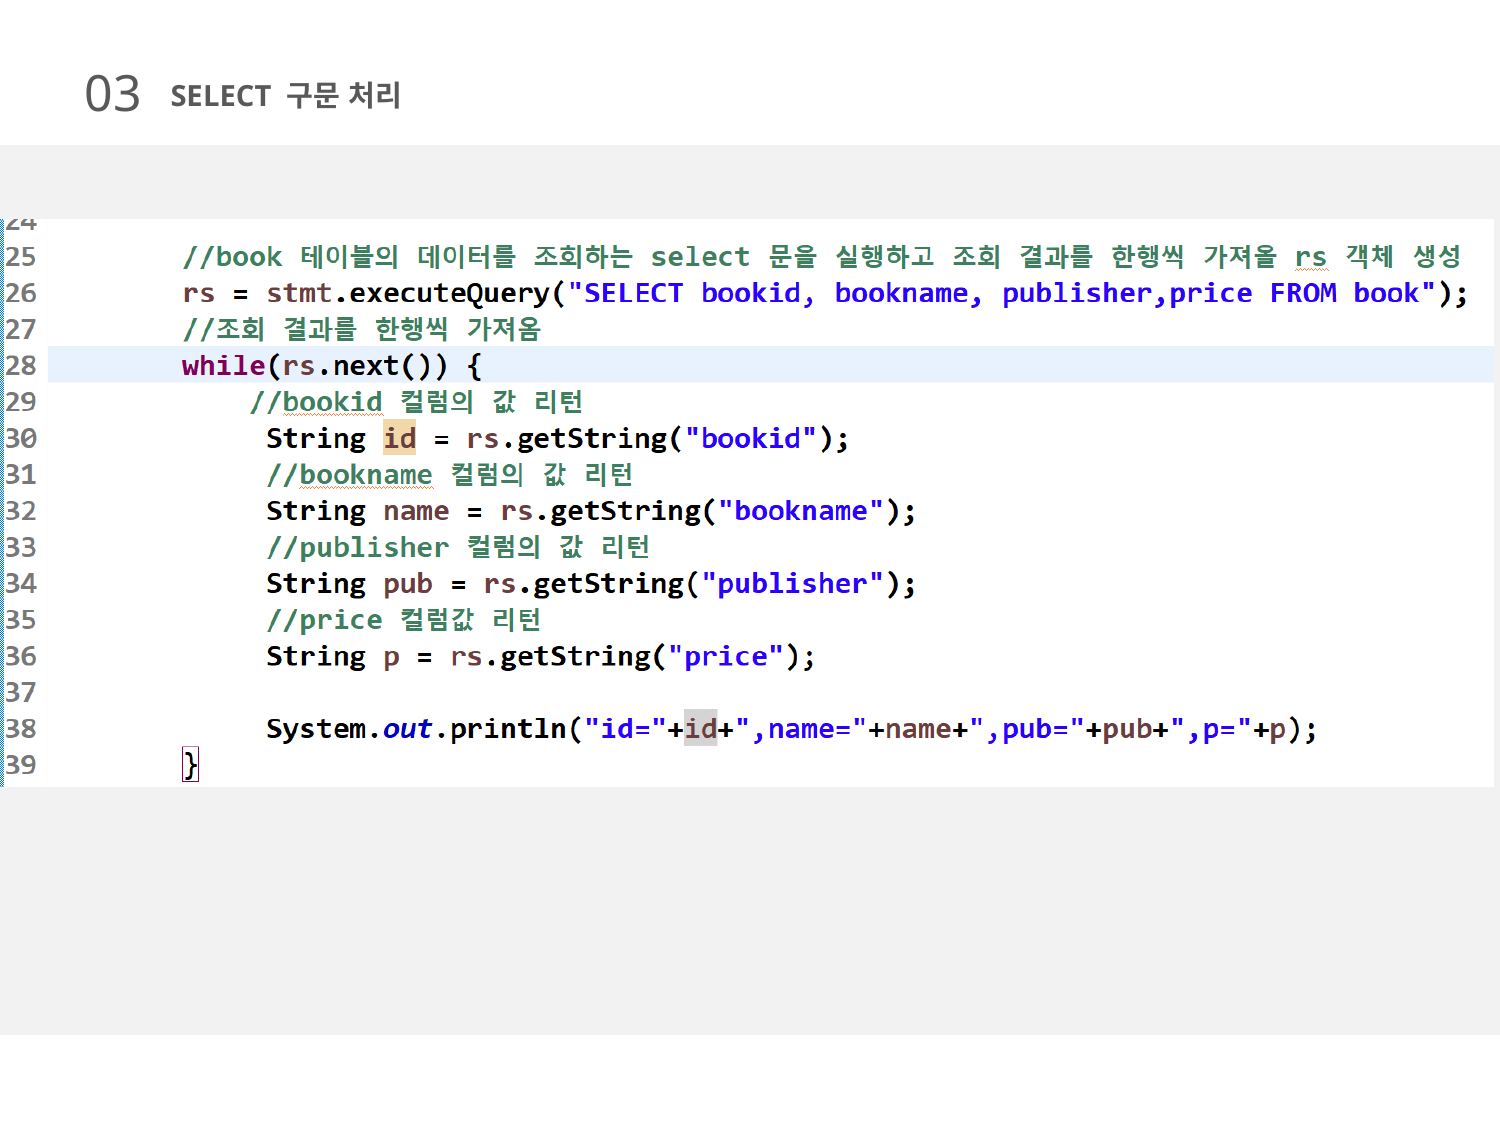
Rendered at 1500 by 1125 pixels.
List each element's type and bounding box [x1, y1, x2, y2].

text_box [64, 54, 421, 131]
picture [0, 219, 1495, 787]
